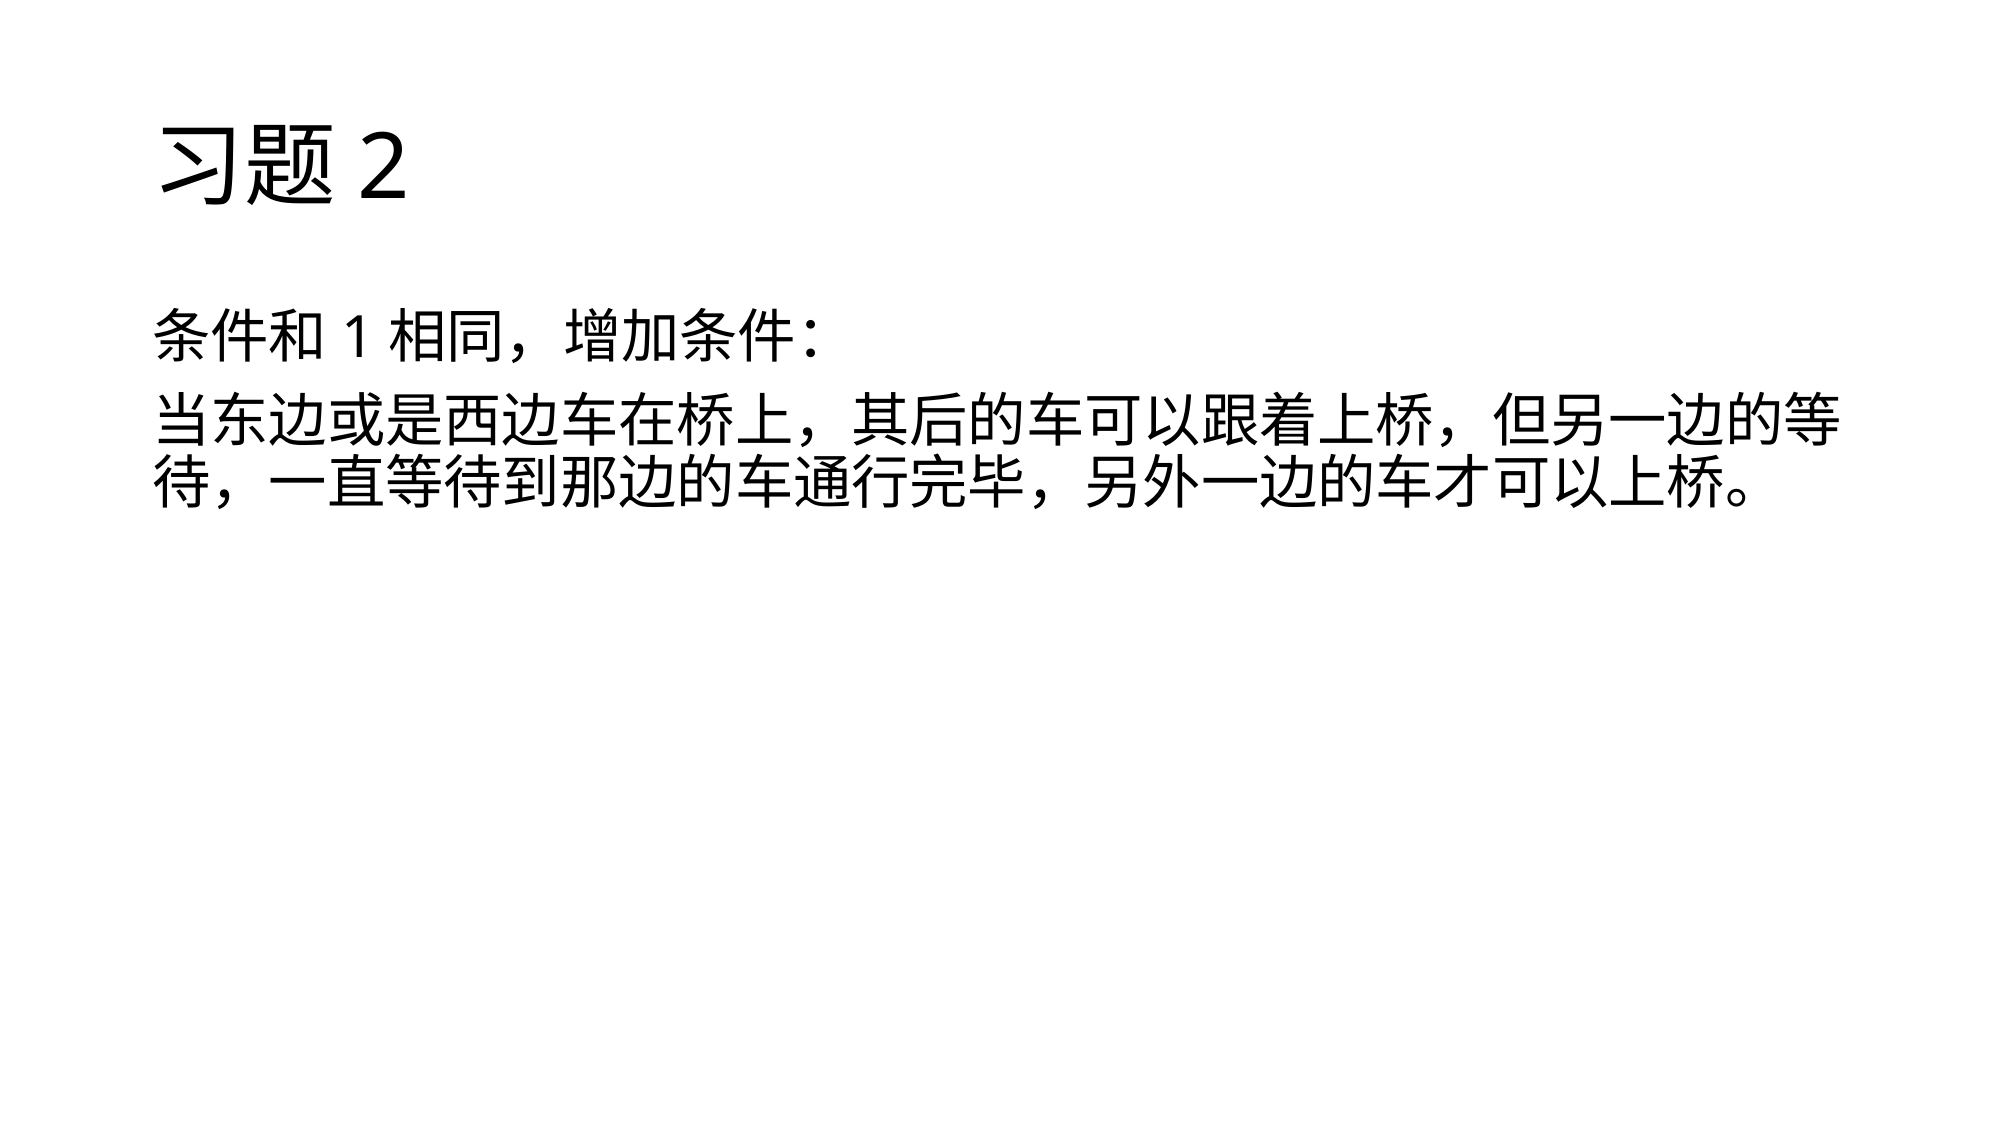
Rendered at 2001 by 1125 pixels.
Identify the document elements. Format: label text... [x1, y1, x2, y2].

list 条件和1相同，增加条件： 当东边或是西边车在桥上，其后的车可以跟着上桥，但另一边的等待，一直等待到那边的车通行完毕，另外一边的车才可以上桥。 [137, 299, 1863, 1014]
title 习题2 [137, 59, 1863, 278]
